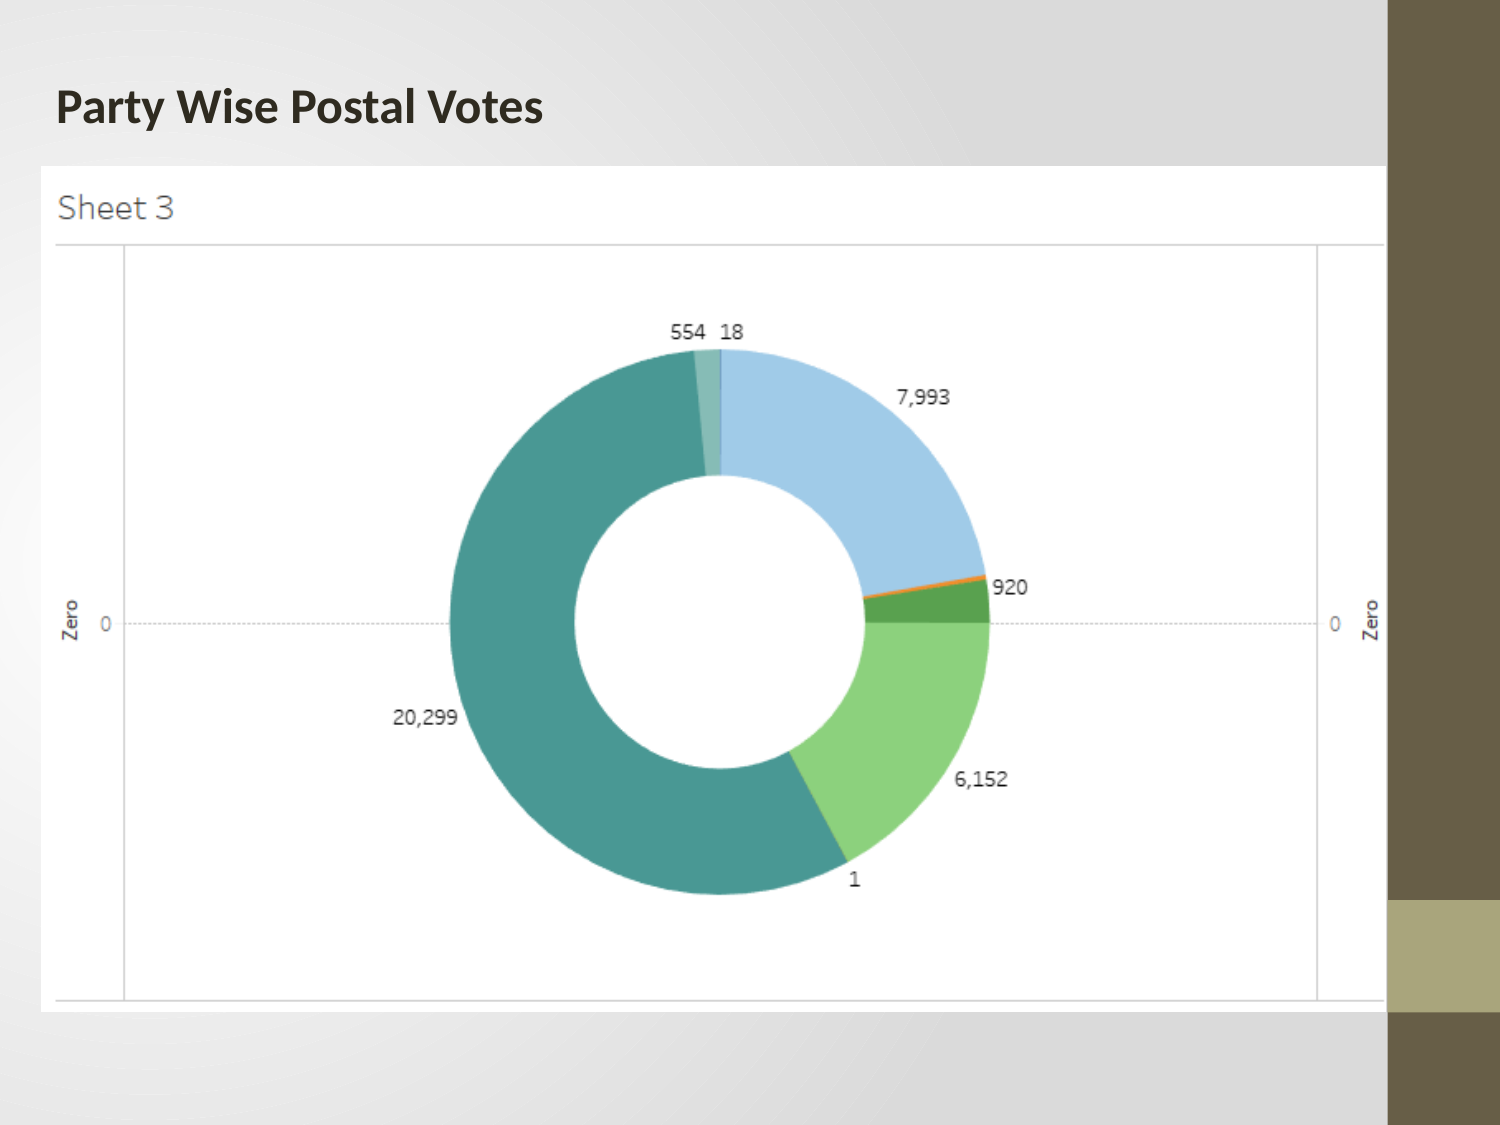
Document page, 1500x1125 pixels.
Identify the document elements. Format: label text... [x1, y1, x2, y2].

text_box Party Wise Postal Votes [41, 66, 1365, 142]
picture [40, 165, 1387, 1012]
